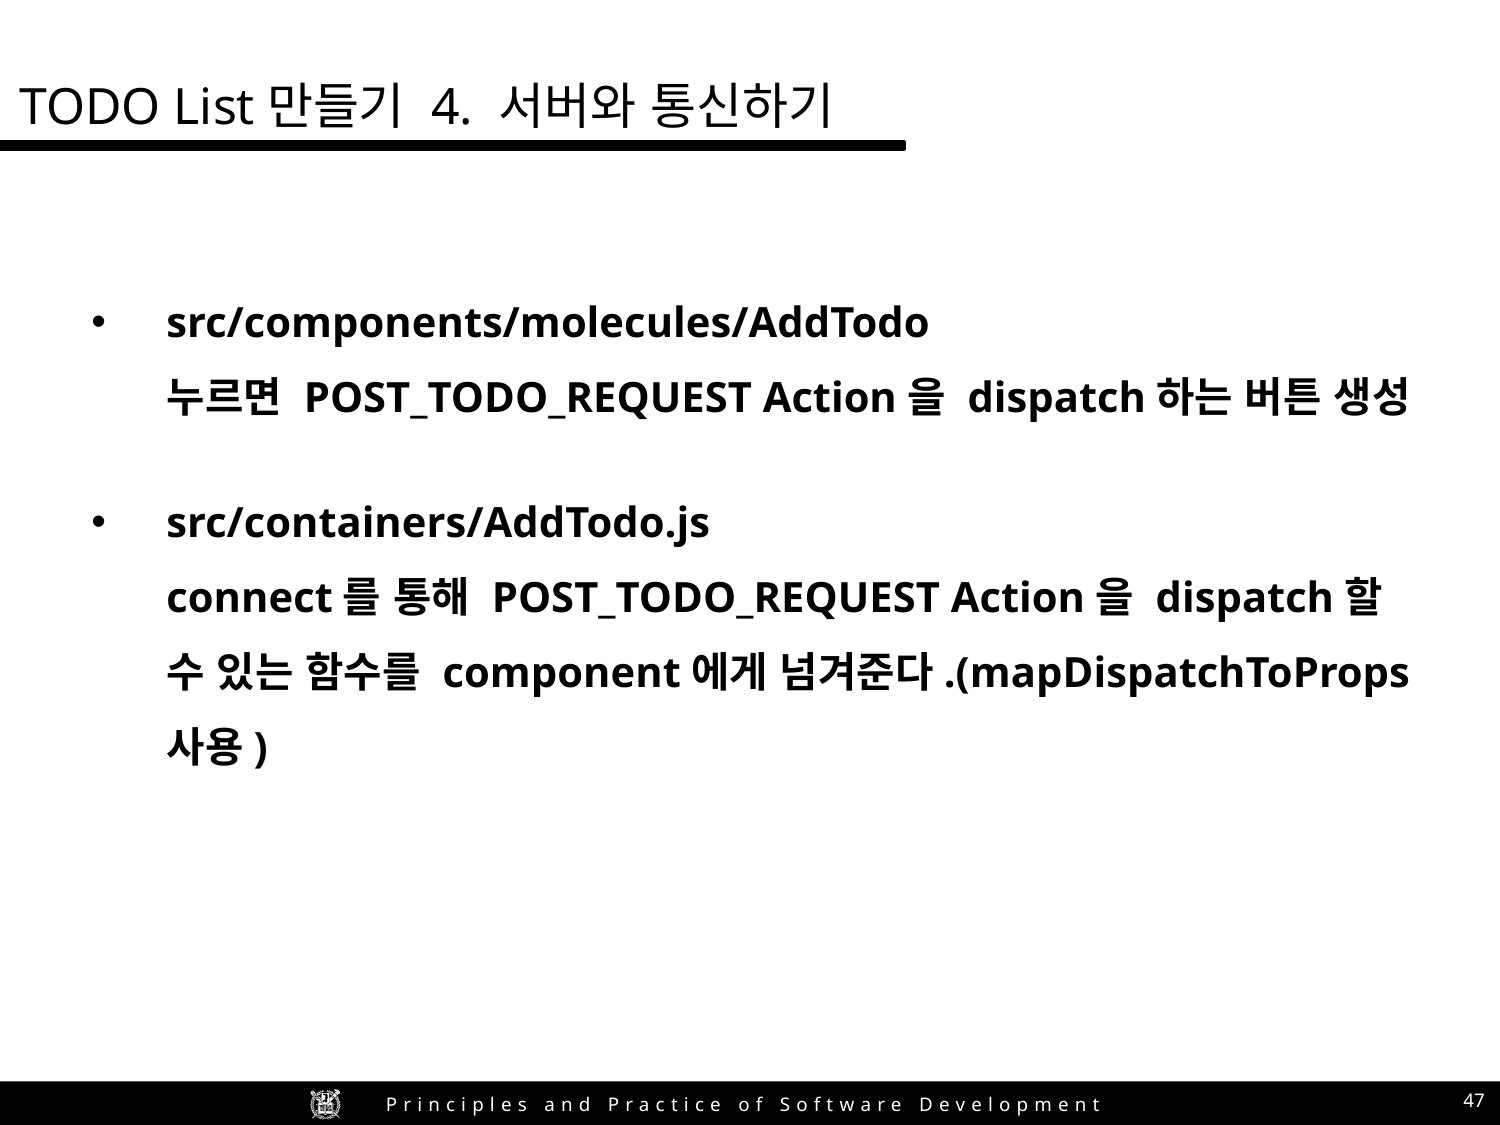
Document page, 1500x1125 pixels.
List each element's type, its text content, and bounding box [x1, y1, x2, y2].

text_box [0, 140, 906, 151]
picture [308, 1086, 341, 1120]
text_box TODO List만들기 4. 서버와 통신하기 [4, 67, 1500, 143]
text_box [0, 1079, 1500, 1125]
text_box src/components/molecules/AddTodo 누르면 POST_TODO_REQUEST Action을 dispatch하는 버튼 생성 src/containers/AddTodo.js connect를 통해 POST_TODO_REQUEST Action을 dispatch할 수 있는 함수를 component에게 넘겨준다.(mapDispatchToProps 사용) [76, 263, 1436, 1071]
